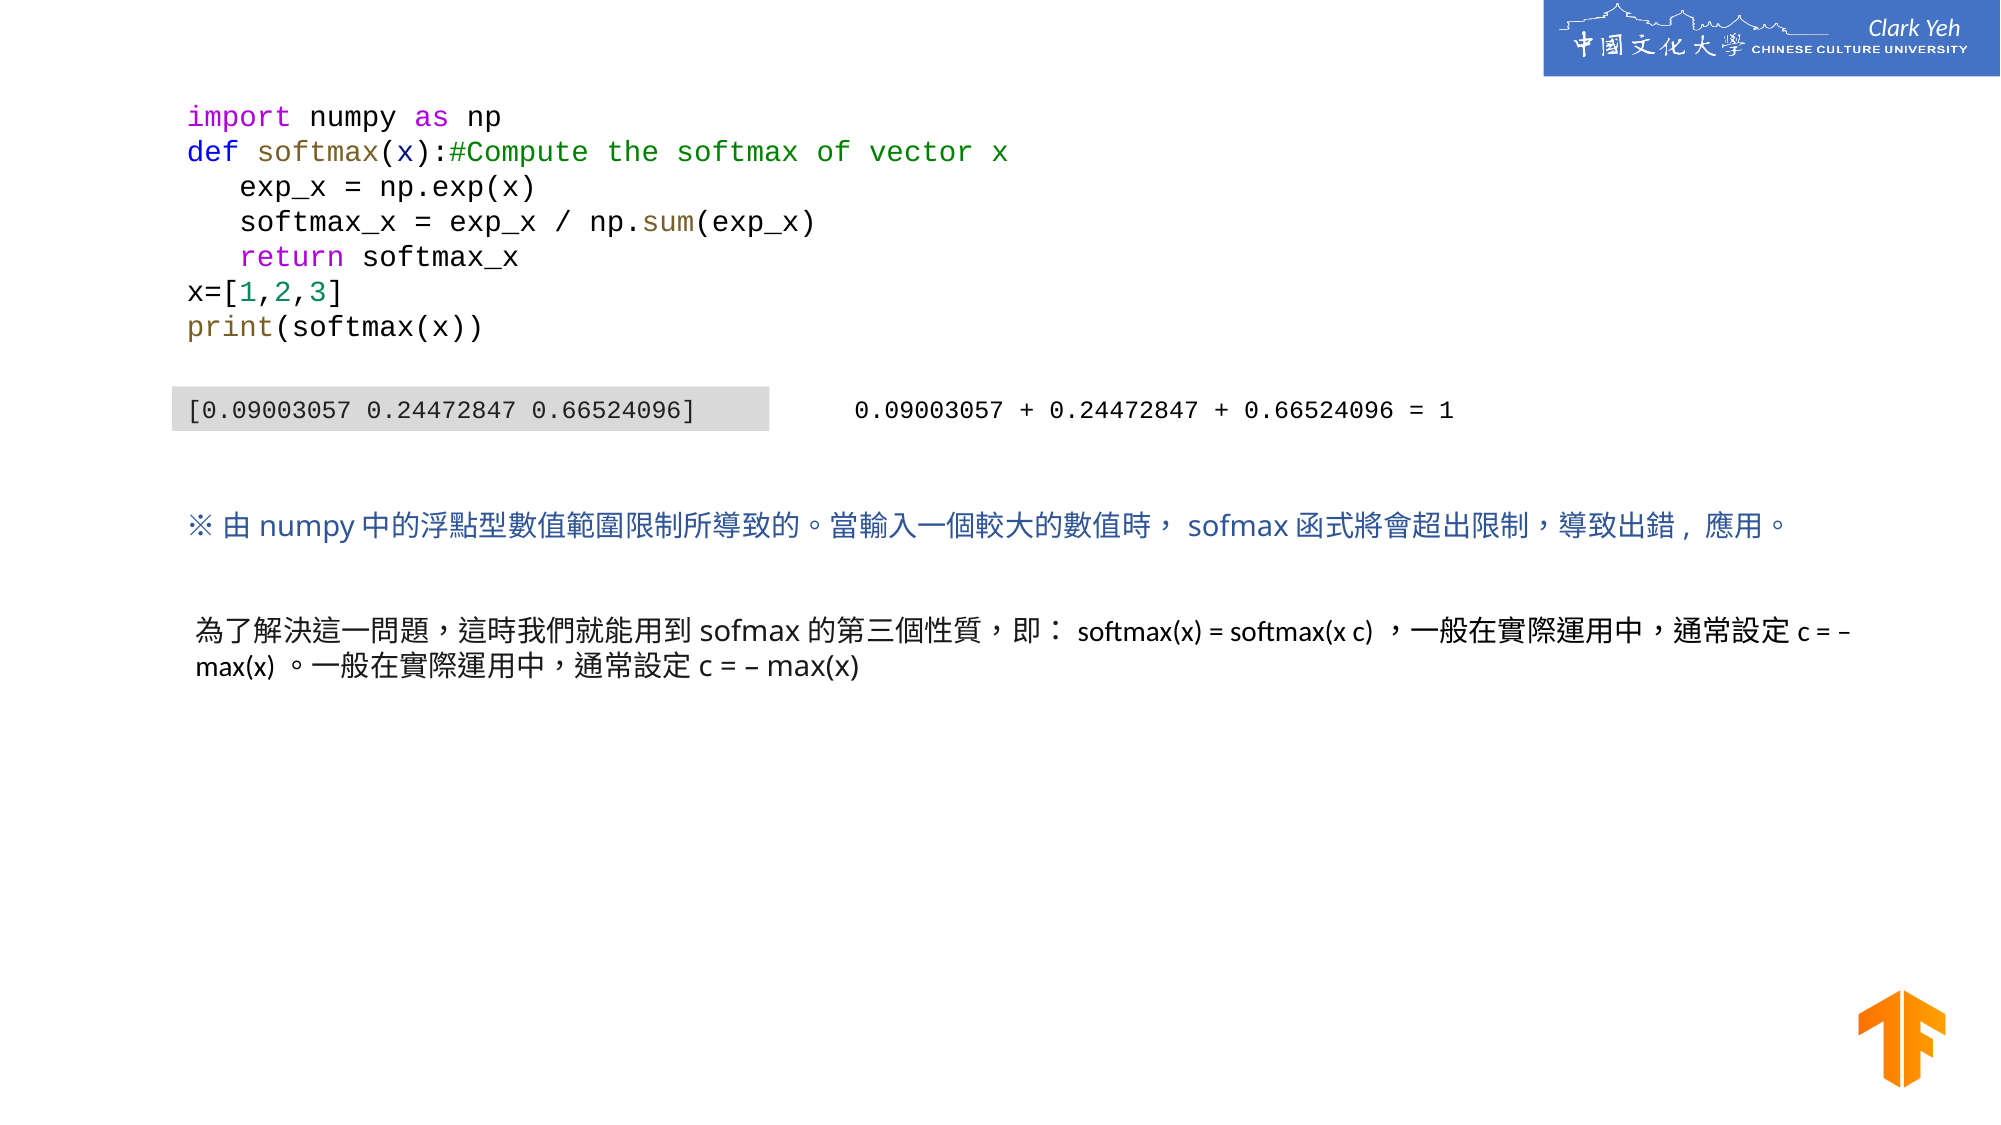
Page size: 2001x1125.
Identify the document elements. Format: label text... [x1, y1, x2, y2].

text_box 0.09003057 + 0.24472847 + 0.66524096 = 1 [839, 386, 1682, 431]
picture [1816, 953, 1988, 1125]
text_box [0.09003057 0.24472847 0.66524096] [172, 386, 770, 431]
text_box 為了解決這一問題，這時我們就能用到sofmax的第三個性質，即：softmax(x) = softmax(x c)，一般在實際運用中，通常設定c = – max(x)。一般在實際運用中，通常設定c = – max(x) [180, 604, 1976, 690]
picture [1558, 3, 1968, 60]
text_box import numpy as np def softmax(x):#Compute the softmax of vector x exp_x = np.exp(x) softmax_x = exp_x / np.sum(exp_x) return softmax_x x=[1,2,3] print(softmax(x)) [172, 89, 1340, 350]
text_box ※由numpy中的浮點型數值範圍限制所導致的。當輸入一個較大的數值時，sofmax函式將會超出限制，導致出錯, 應用。 [172, 500, 1916, 550]
